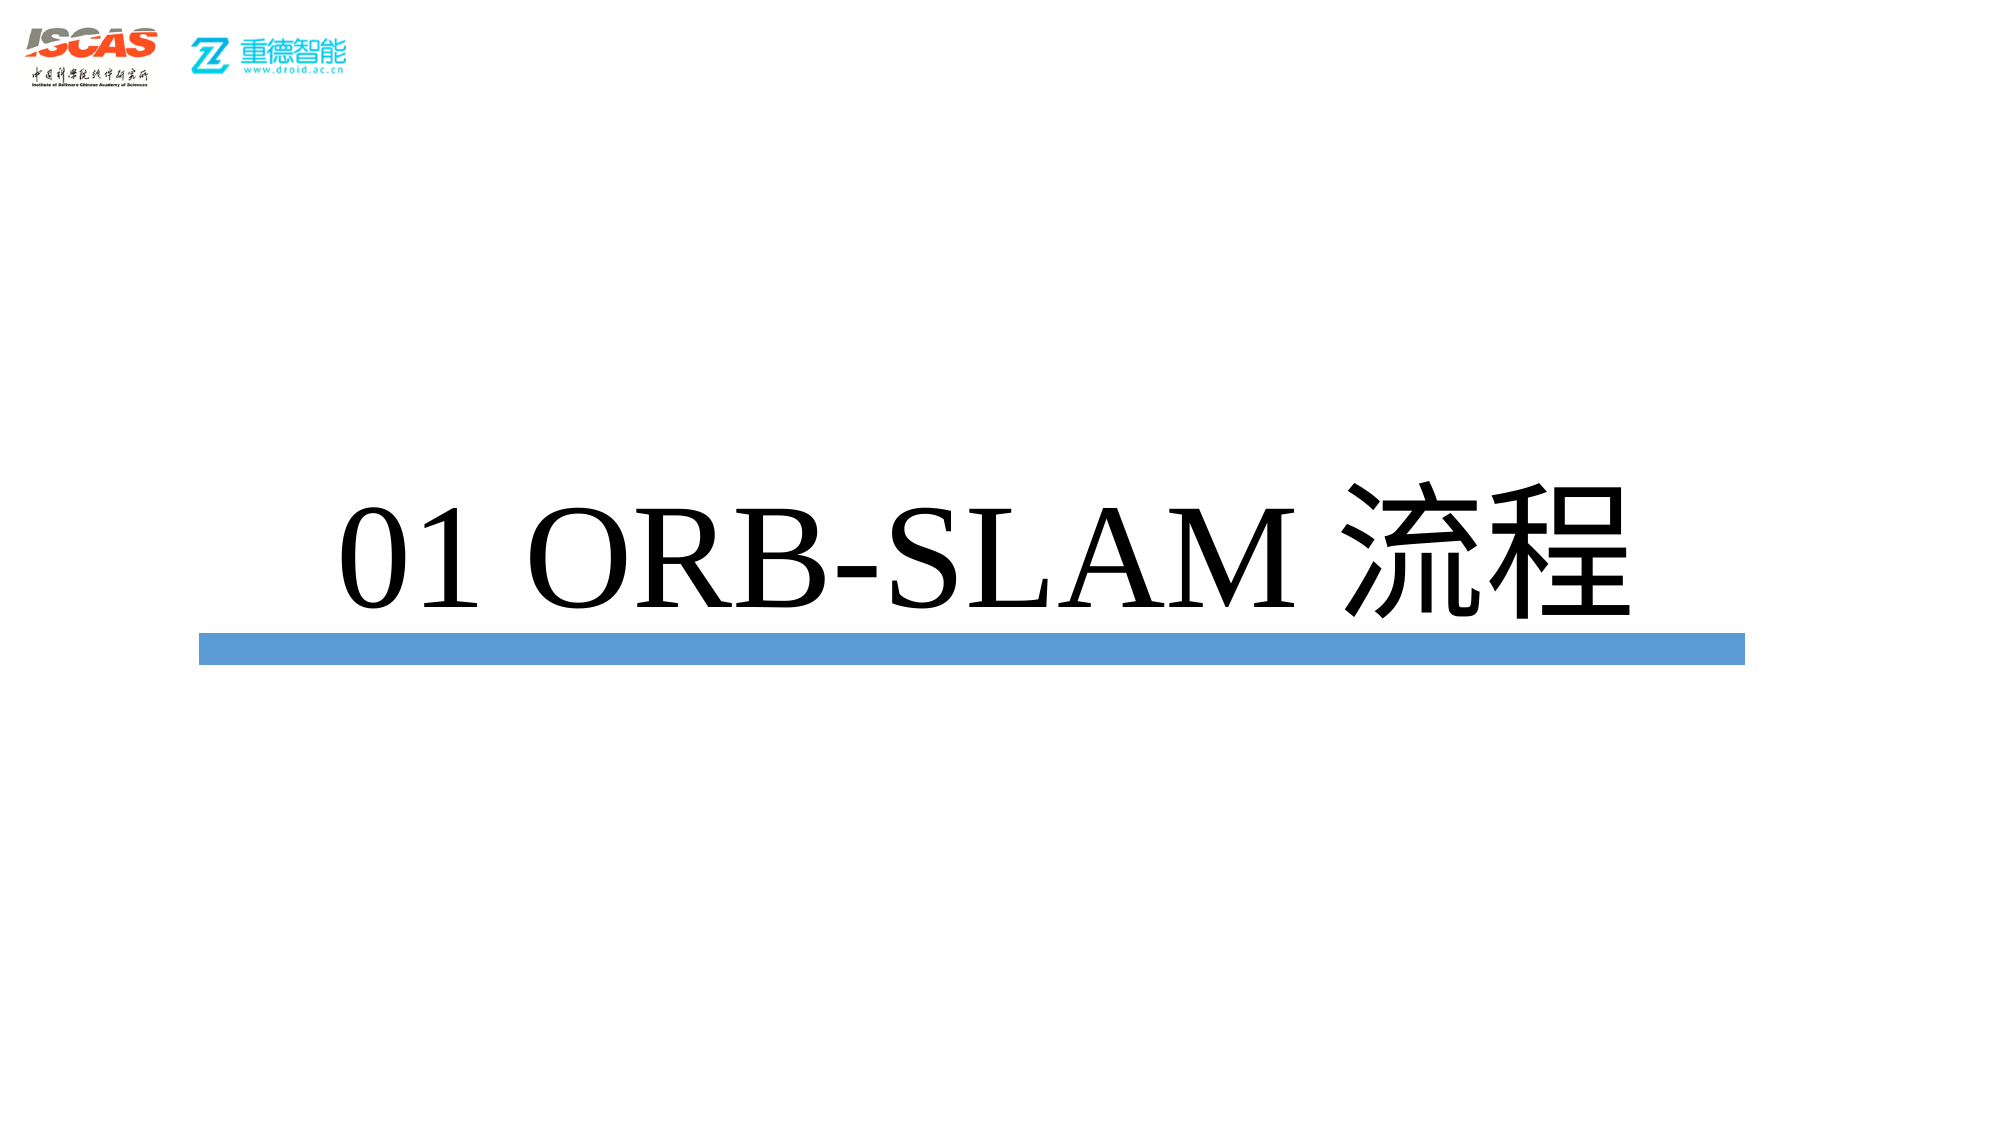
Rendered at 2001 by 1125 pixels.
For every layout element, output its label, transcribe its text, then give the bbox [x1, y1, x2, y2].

text_box [196, 630, 1748, 668]
picture [16, 16, 359, 97]
text_box 01 ORB-SLAM流程 [322, 450, 1650, 630]
